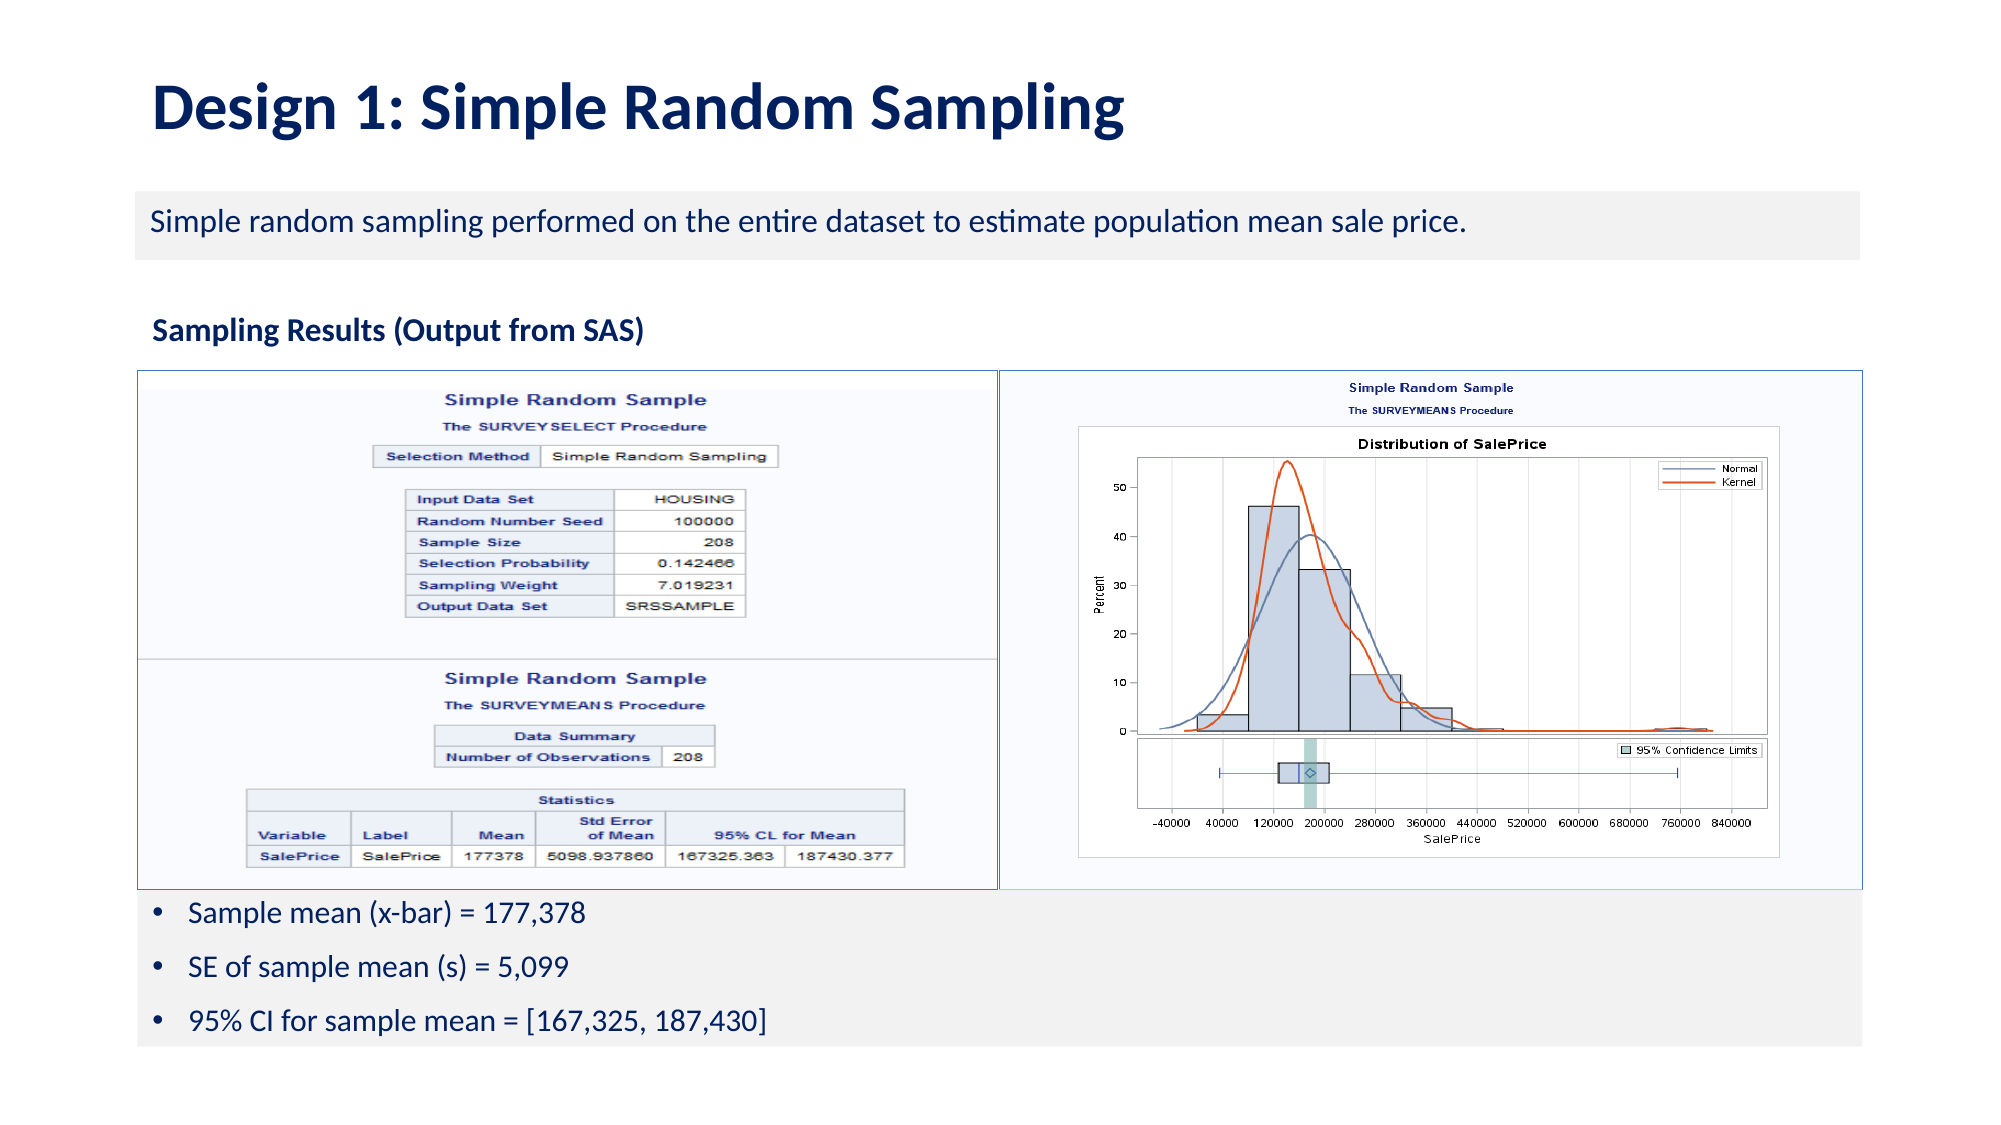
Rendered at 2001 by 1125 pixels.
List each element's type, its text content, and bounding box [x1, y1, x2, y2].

text_box Sample mean (x-bar) = 177,378 SE of sample mean (s) = 5,099 95% CI for sample mean = [167,325, 187,430] [137, 889, 1863, 1047]
title Design 1: Simple Random Sampling [137, 59, 1863, 156]
picture [137, 370, 998, 890]
text_box Sampling Results (Output from SAS) [137, 283, 674, 370]
list Simple random sampling performed on the entire dataset to estimate population mean sale price. [135, 191, 1861, 261]
picture [999, 370, 1863, 890]
